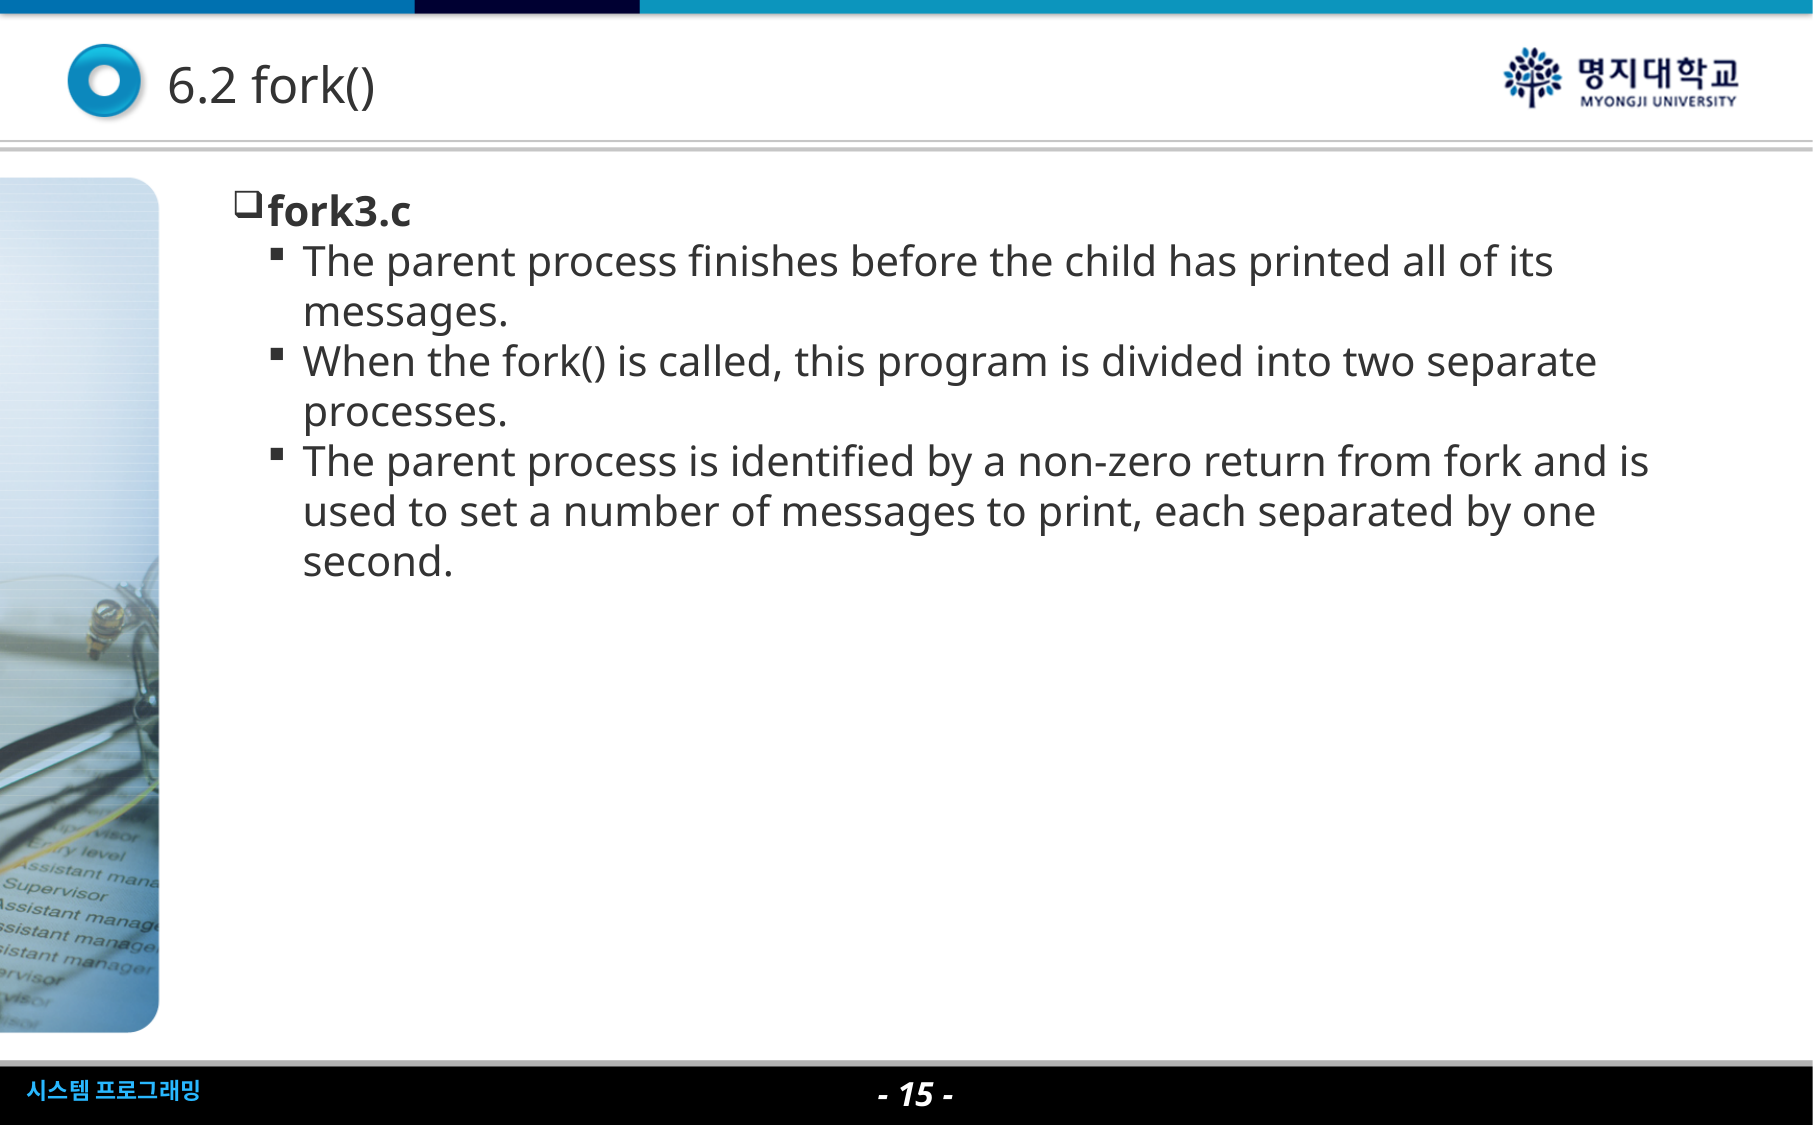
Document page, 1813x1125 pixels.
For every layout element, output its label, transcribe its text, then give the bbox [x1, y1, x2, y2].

text_box fork3.c The parent process finishes before the child has printed all of its messages. When the fork() is called, this program is divided into two separate processes. The parent process is identified by a non-zero return from fork and is used to set a number of messages to print, each separated by one second. [214, 175, 1680, 589]
text_box 6.2 fork() [150, 37, 1797, 129]
text_box - <숫자> - [819, 1065, 1012, 1125]
picture [0, 0, 1813, 1125]
